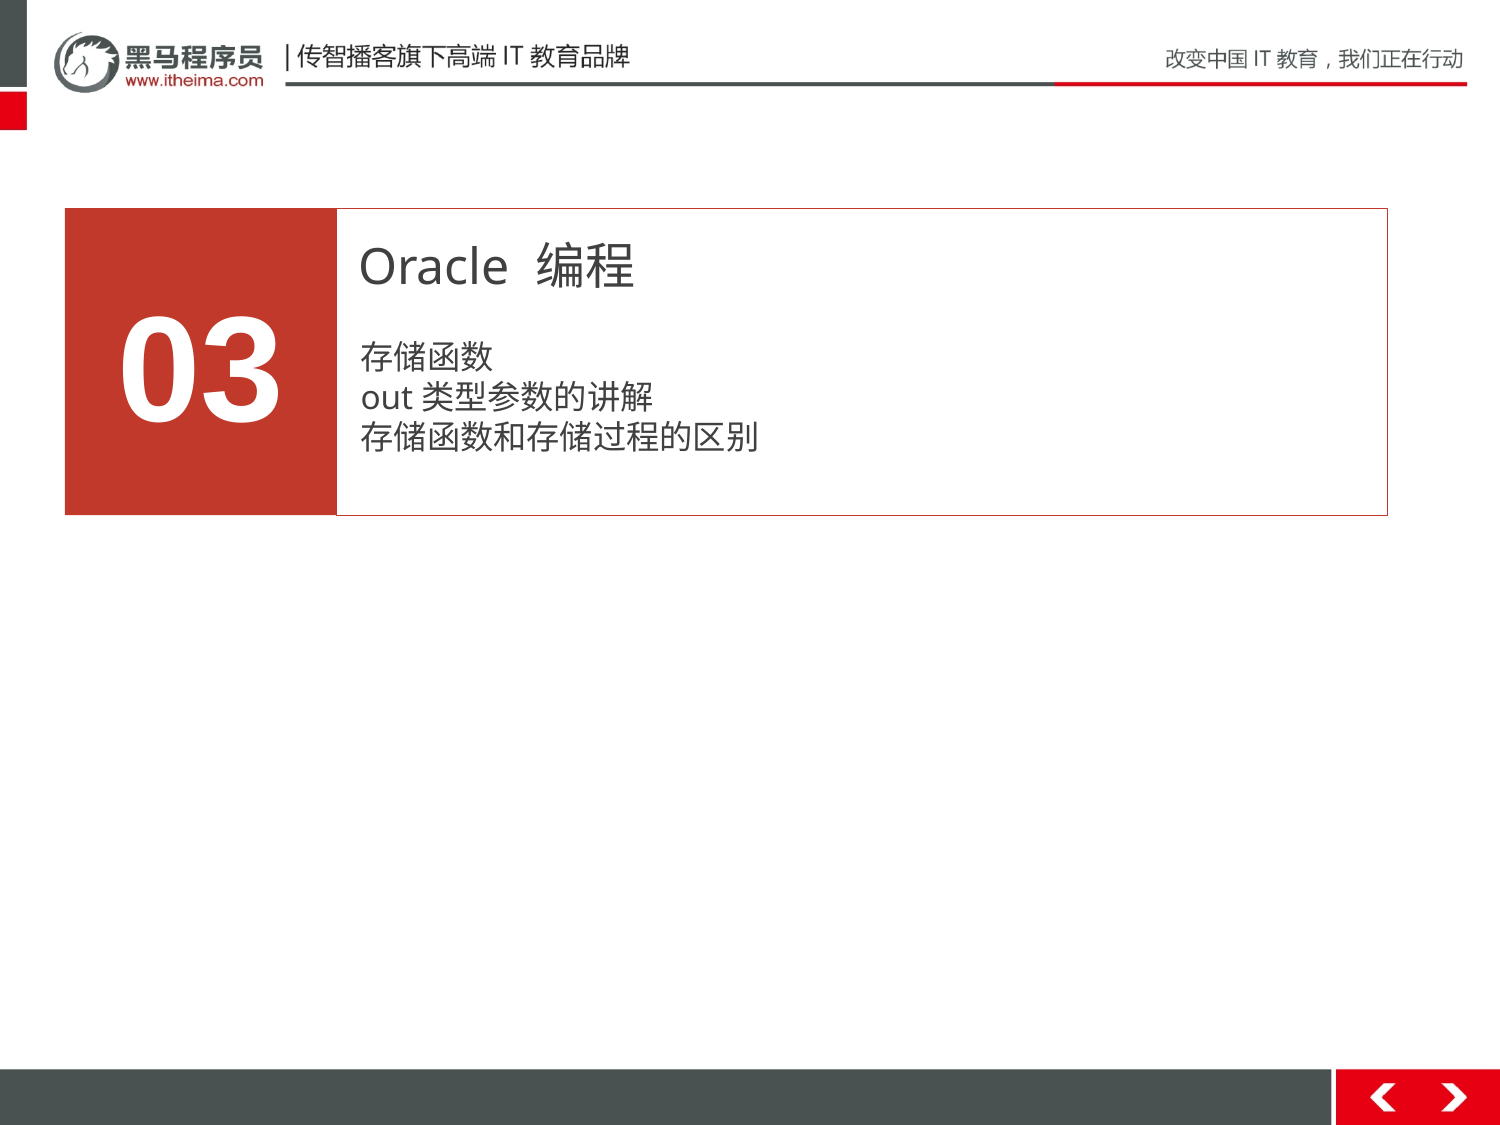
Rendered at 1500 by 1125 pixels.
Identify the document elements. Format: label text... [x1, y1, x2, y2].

text_box [339, 206, 1390, 517]
text_box 03 [63, 206, 339, 517]
picture [0, 0, 1500, 1125]
